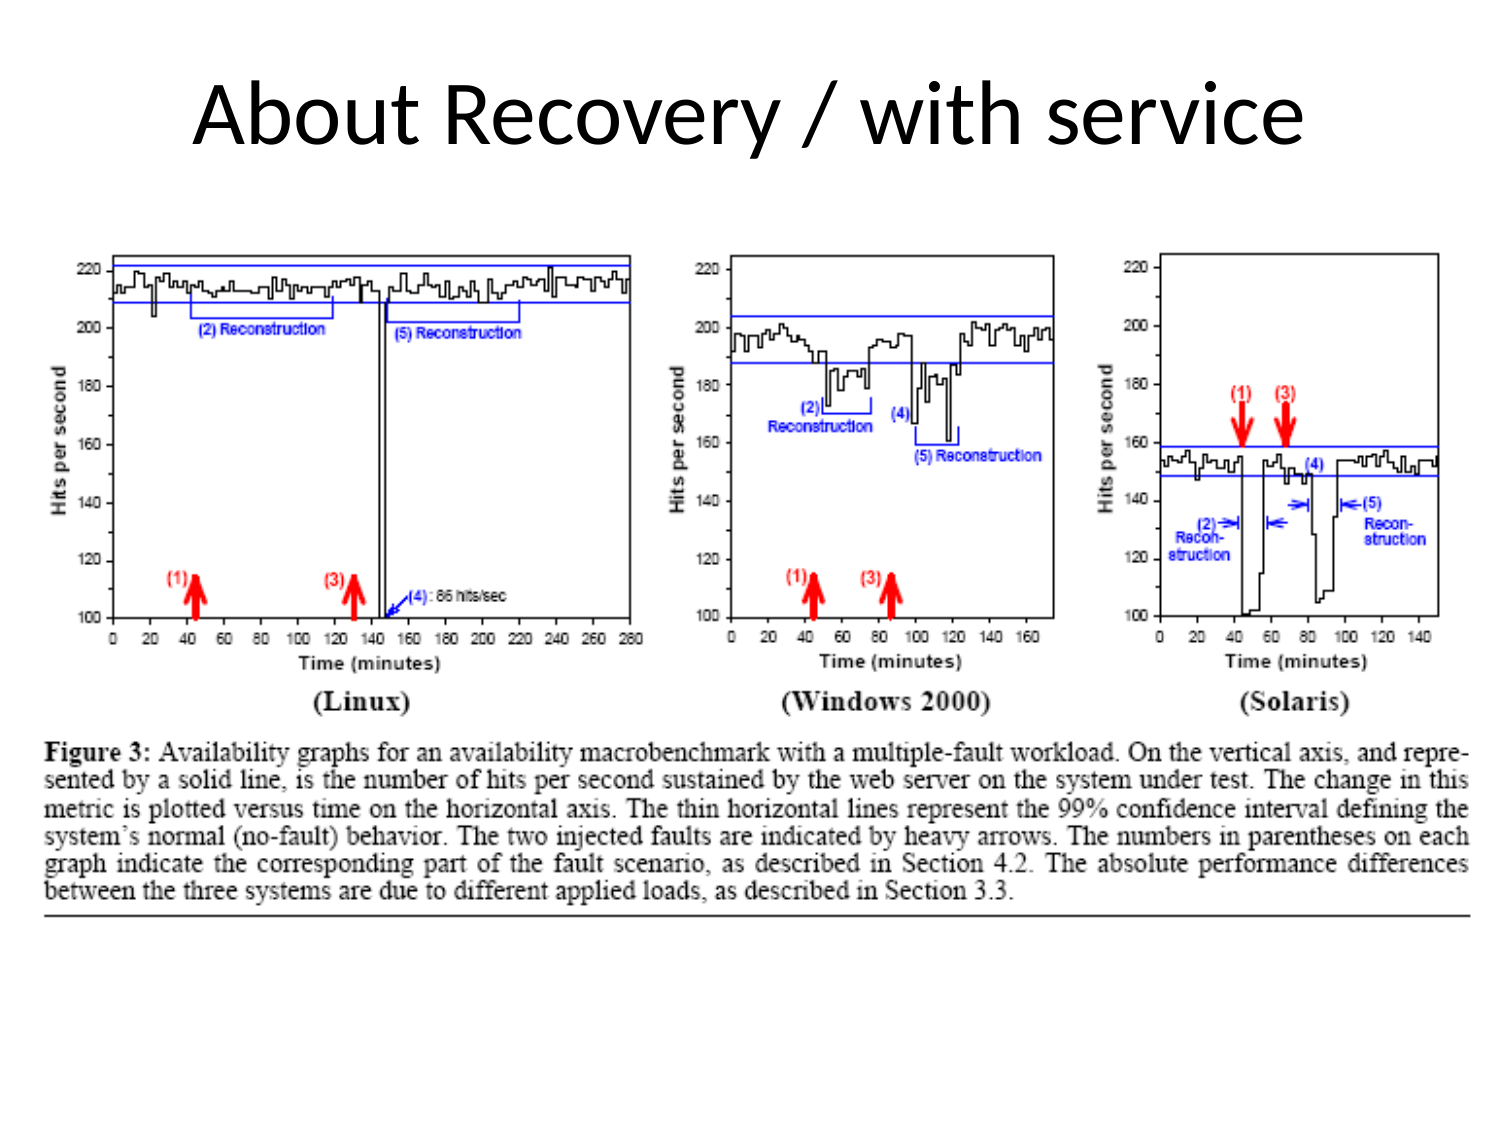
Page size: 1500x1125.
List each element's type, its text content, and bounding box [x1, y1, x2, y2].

text_box About Recovery / with service [74, 45, 1425, 160]
picture [0, 162, 1500, 931]
